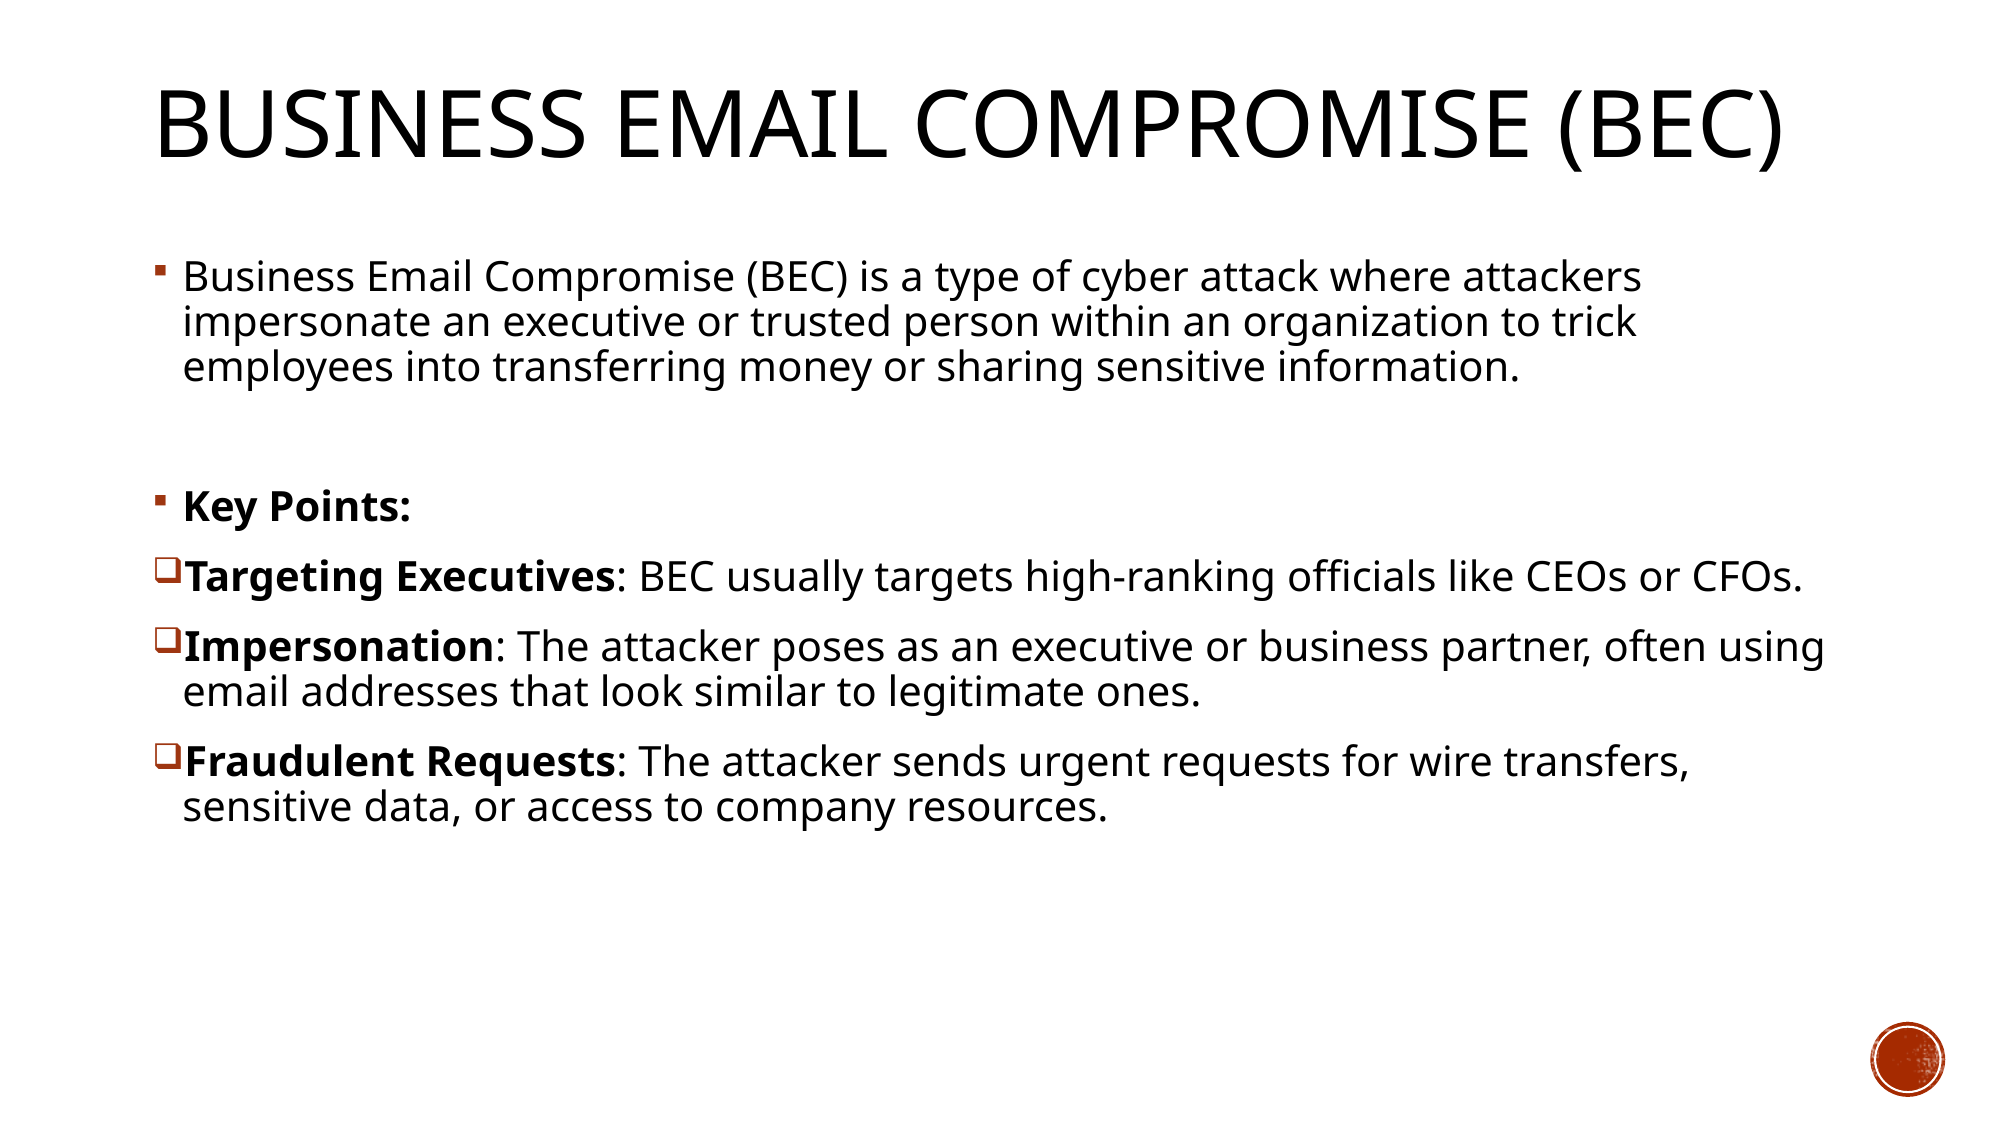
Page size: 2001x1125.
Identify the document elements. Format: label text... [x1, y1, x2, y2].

title Business Email Compromise (BEC) [137, 59, 1824, 196]
list Business Email Compromise (BEC) is a type of cyber attack where attackers impersonate an executive or trusted person within an organization to trick employees into transferring money or sharing sensitive information. Key Points: Targeting Executives: BEC usually targets high-ranking officials like CEOs or CFOs. Impersonation: The attacker poses as an executive or business partner, often using email addresses that look similar to legitimate ones. Fraudulent Requests: The attacker sends urgent requests for wire transfers, sensitive data, or access to company resources. [137, 247, 1863, 1030]
